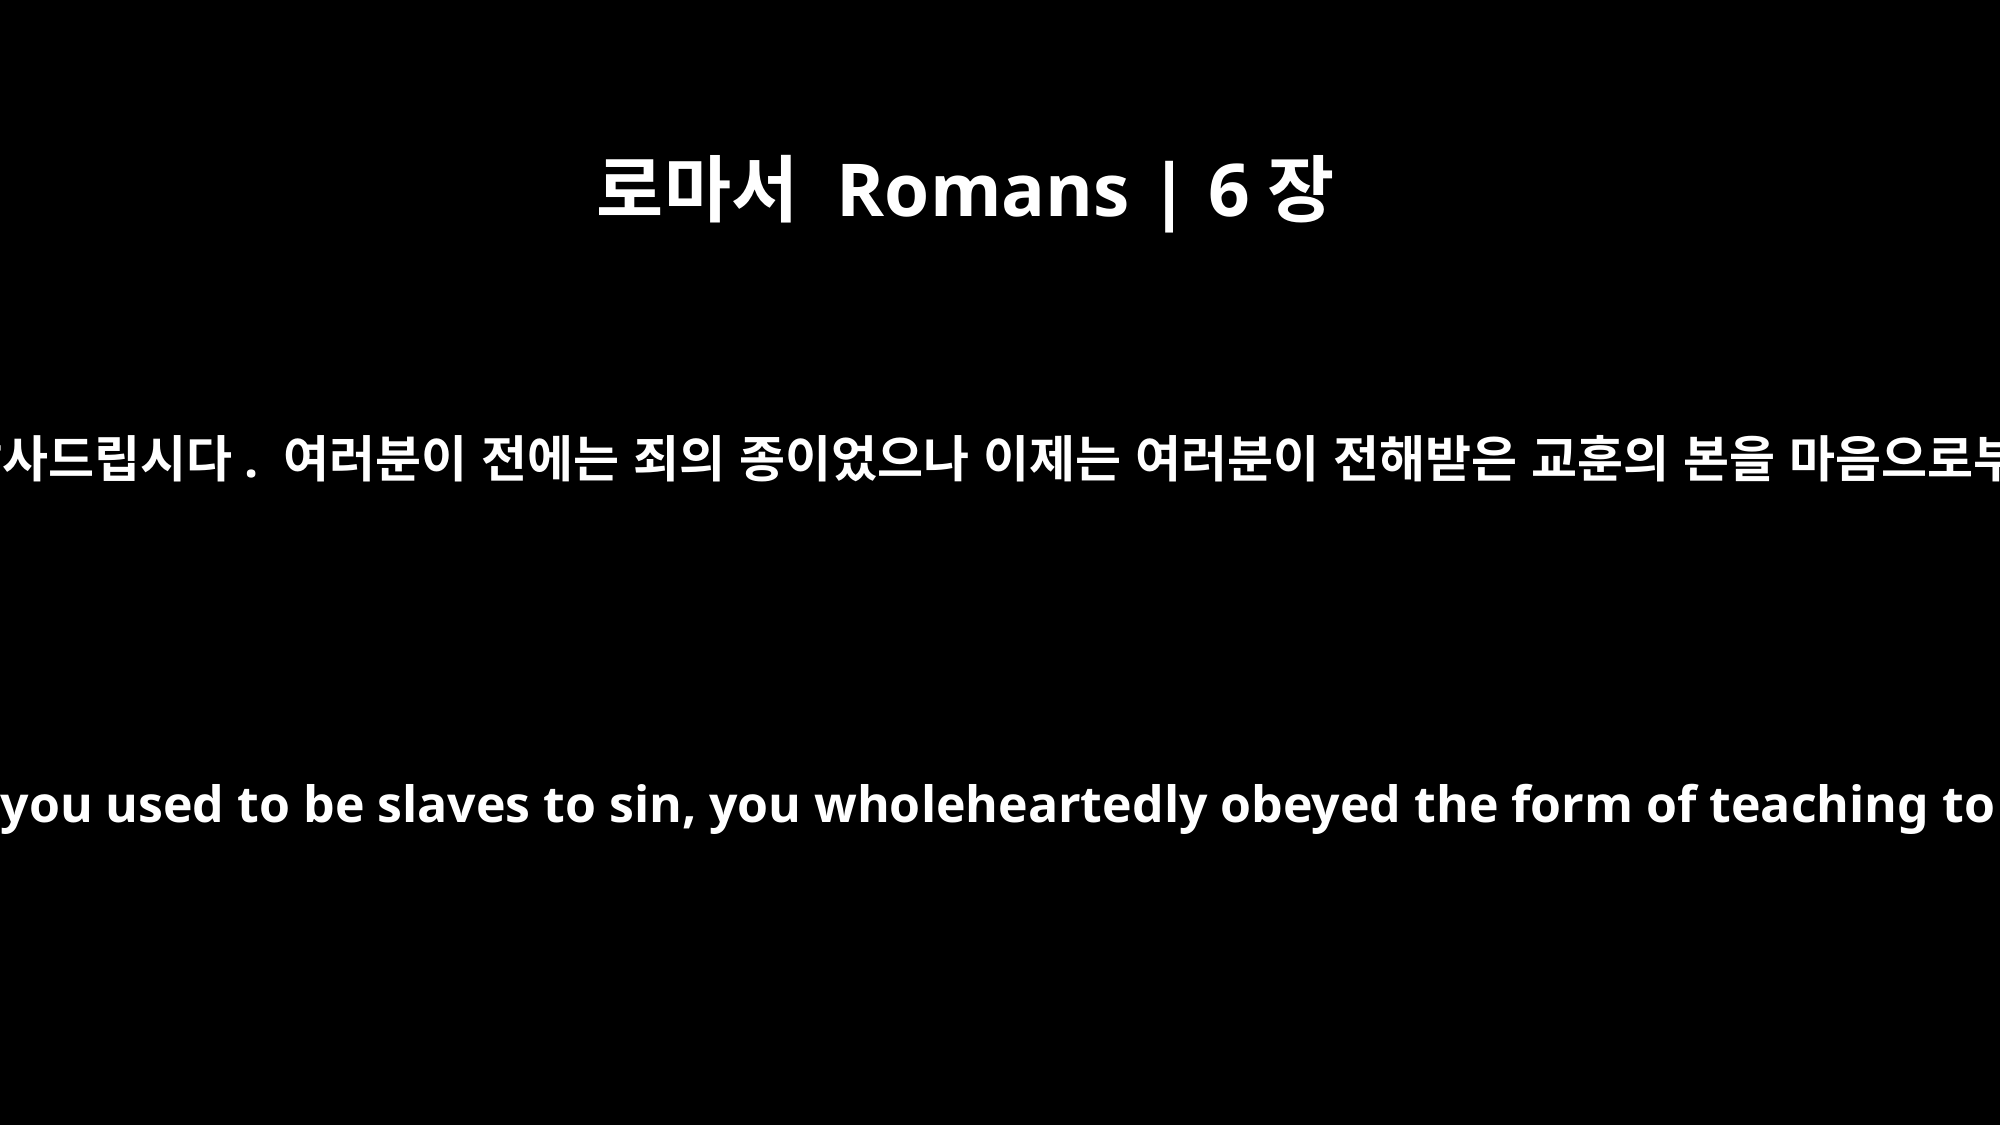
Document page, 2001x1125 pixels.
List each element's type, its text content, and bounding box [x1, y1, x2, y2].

text_box But thanks be to God that, though you used to be slaves to sin, you wholeheartedly obeyed the form of teaching to which you were entrusted. [0, 764, 2000, 840]
text_box 17 그러나 하나님께 감사드립시다. 여러분이 전에는 죄의 종이었으나 이제는 여러분이 전해받은 교훈의 본을 마음으로부터 순종함으로 [0, 359, 2000, 495]
text_box 로마서 Romans | 6장 [582, 136, 1350, 239]
